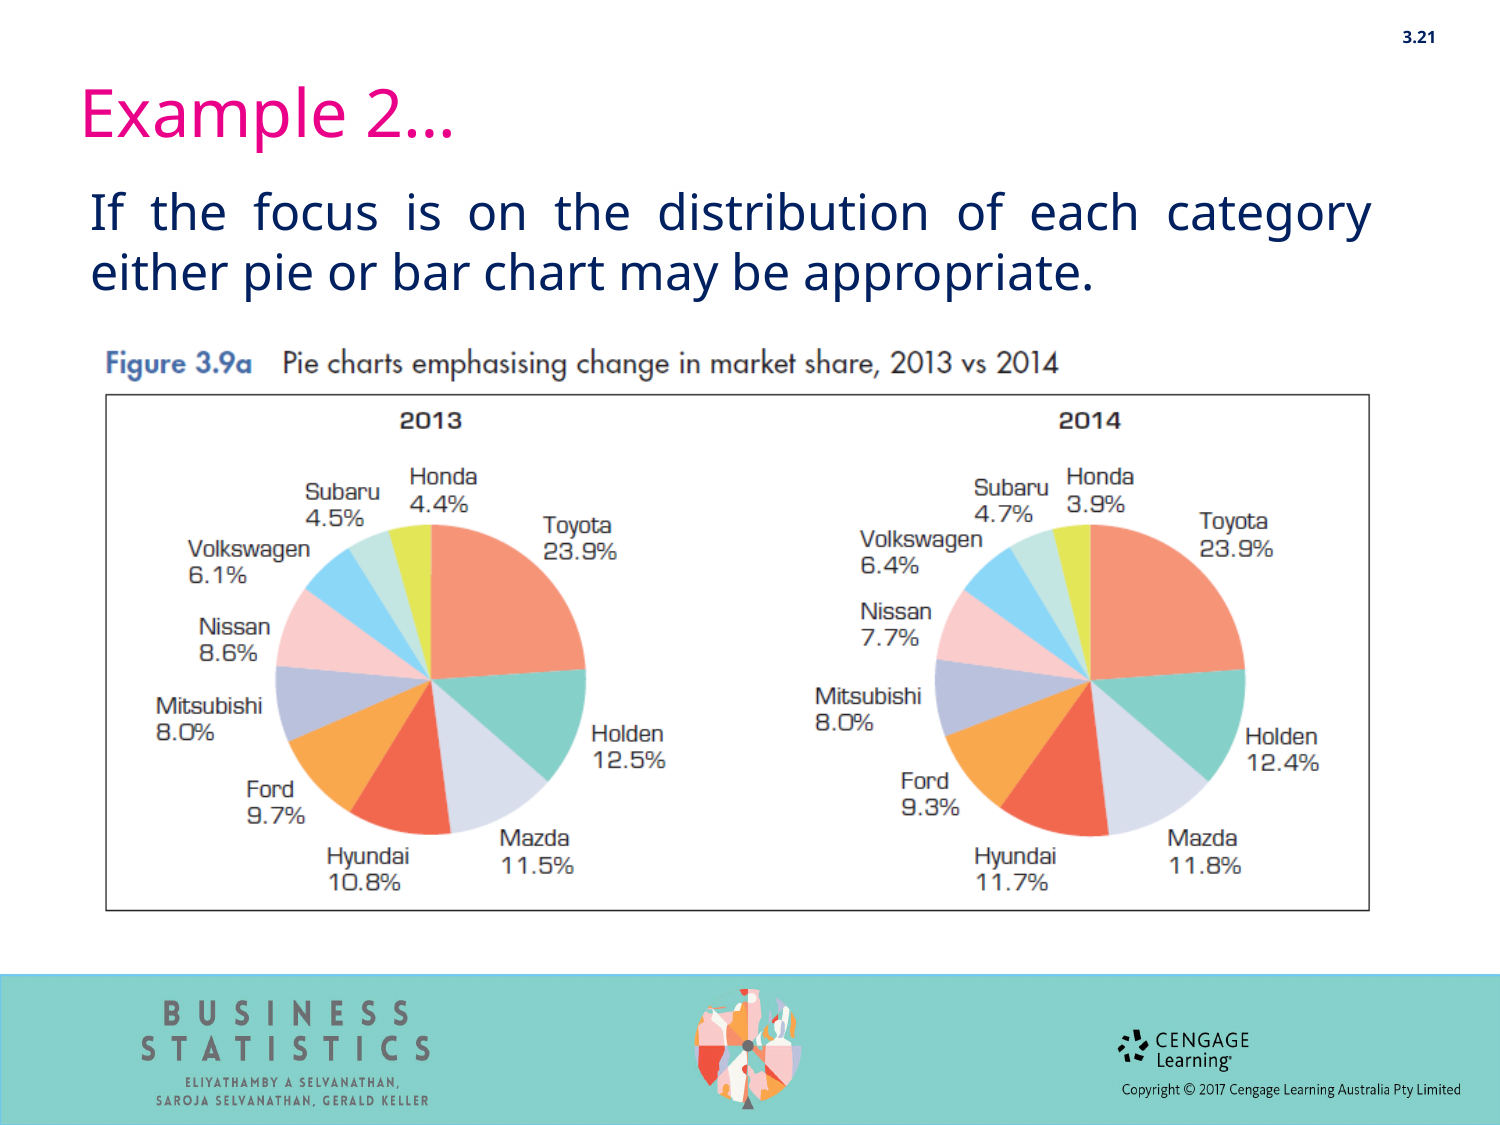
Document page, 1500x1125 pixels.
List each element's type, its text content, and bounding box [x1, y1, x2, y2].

title Example 2… [64, 59, 1415, 161]
picture [0, 0, 1500, 1125]
list If the focus is on the distribution of each category either pie or bar chart may be appropriate. [74, 172, 1388, 329]
text_box 3.21 [1387, 0, 1500, 60]
